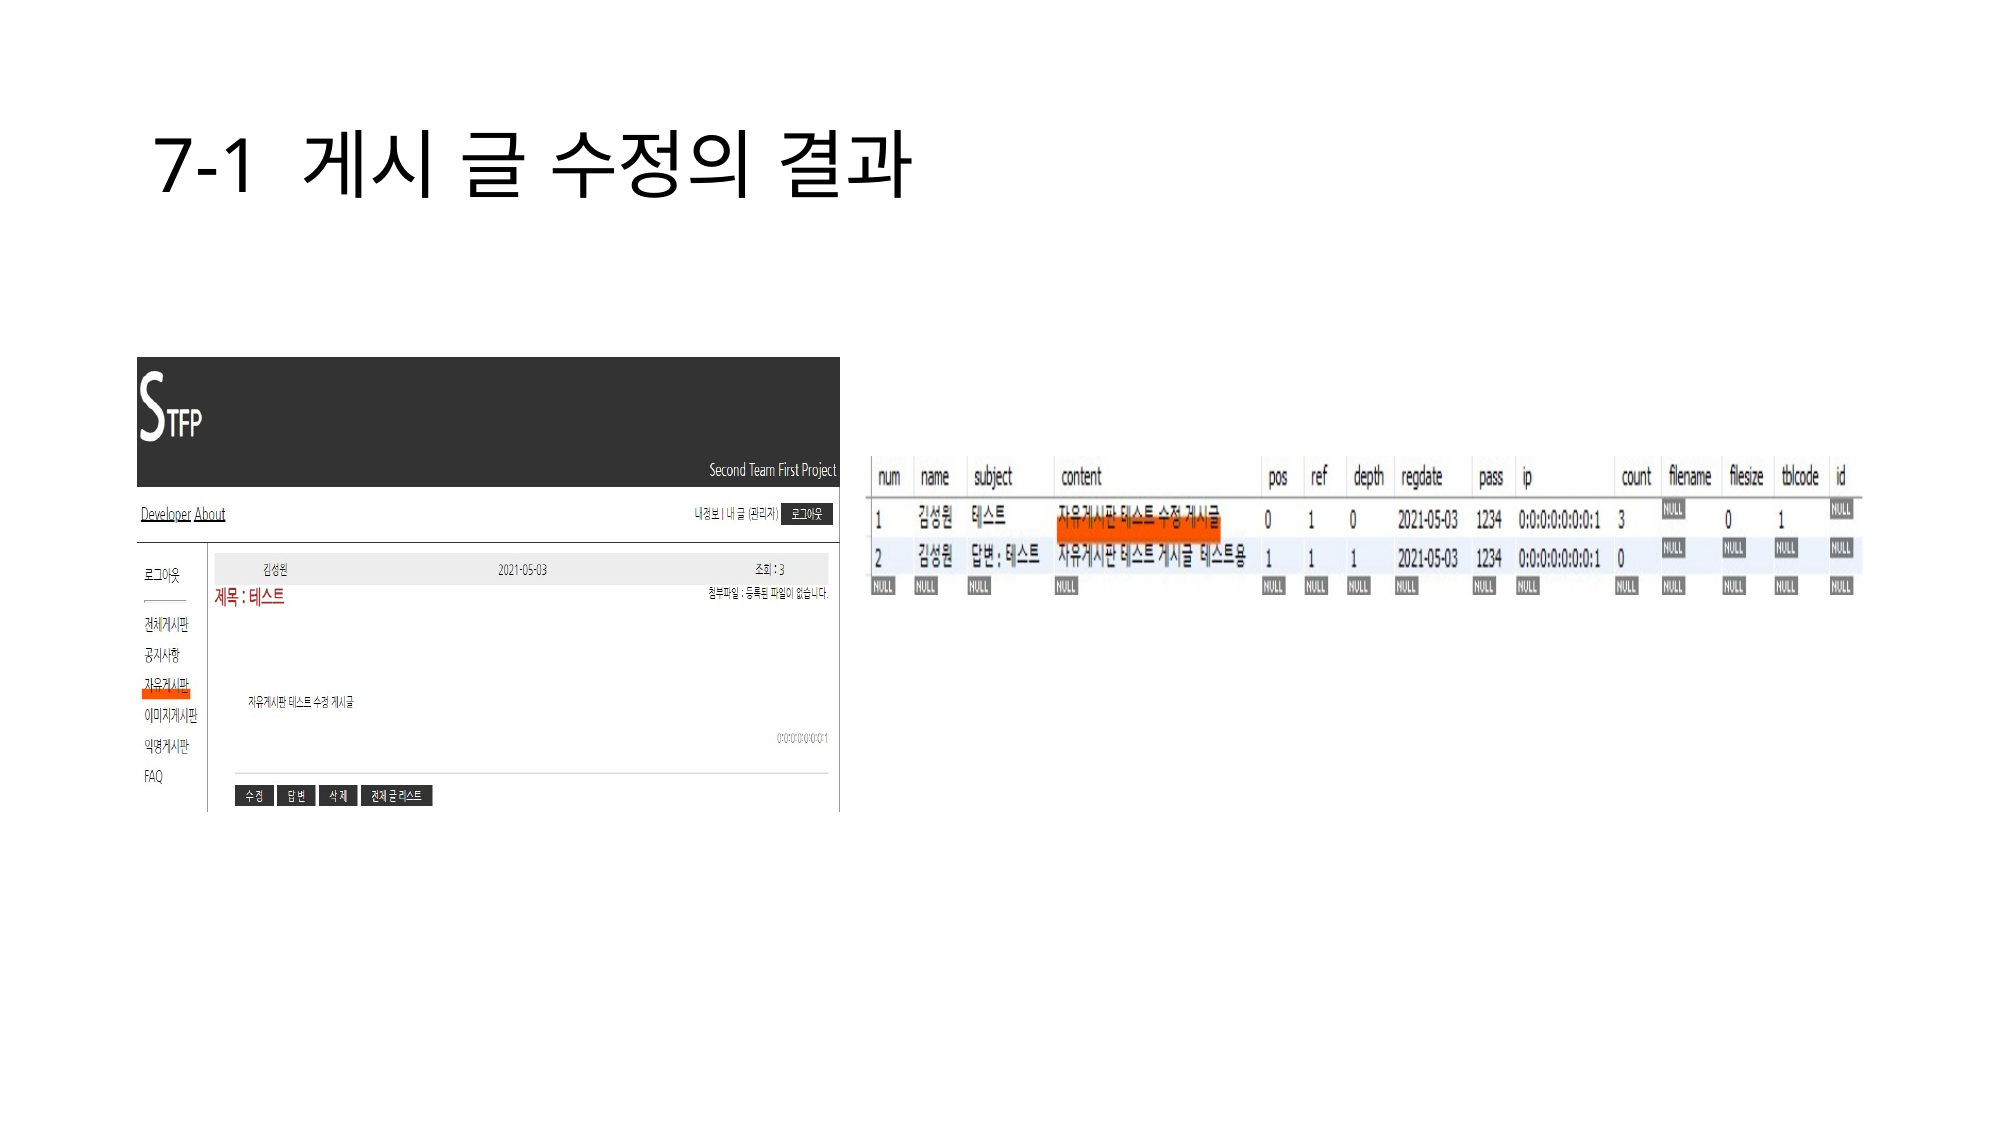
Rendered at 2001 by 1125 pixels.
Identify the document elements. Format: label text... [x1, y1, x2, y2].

picture [137, 357, 840, 812]
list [865, 456, 1863, 595]
title 7-1 게시 글 수정의 결과 [137, 59, 1863, 278]
